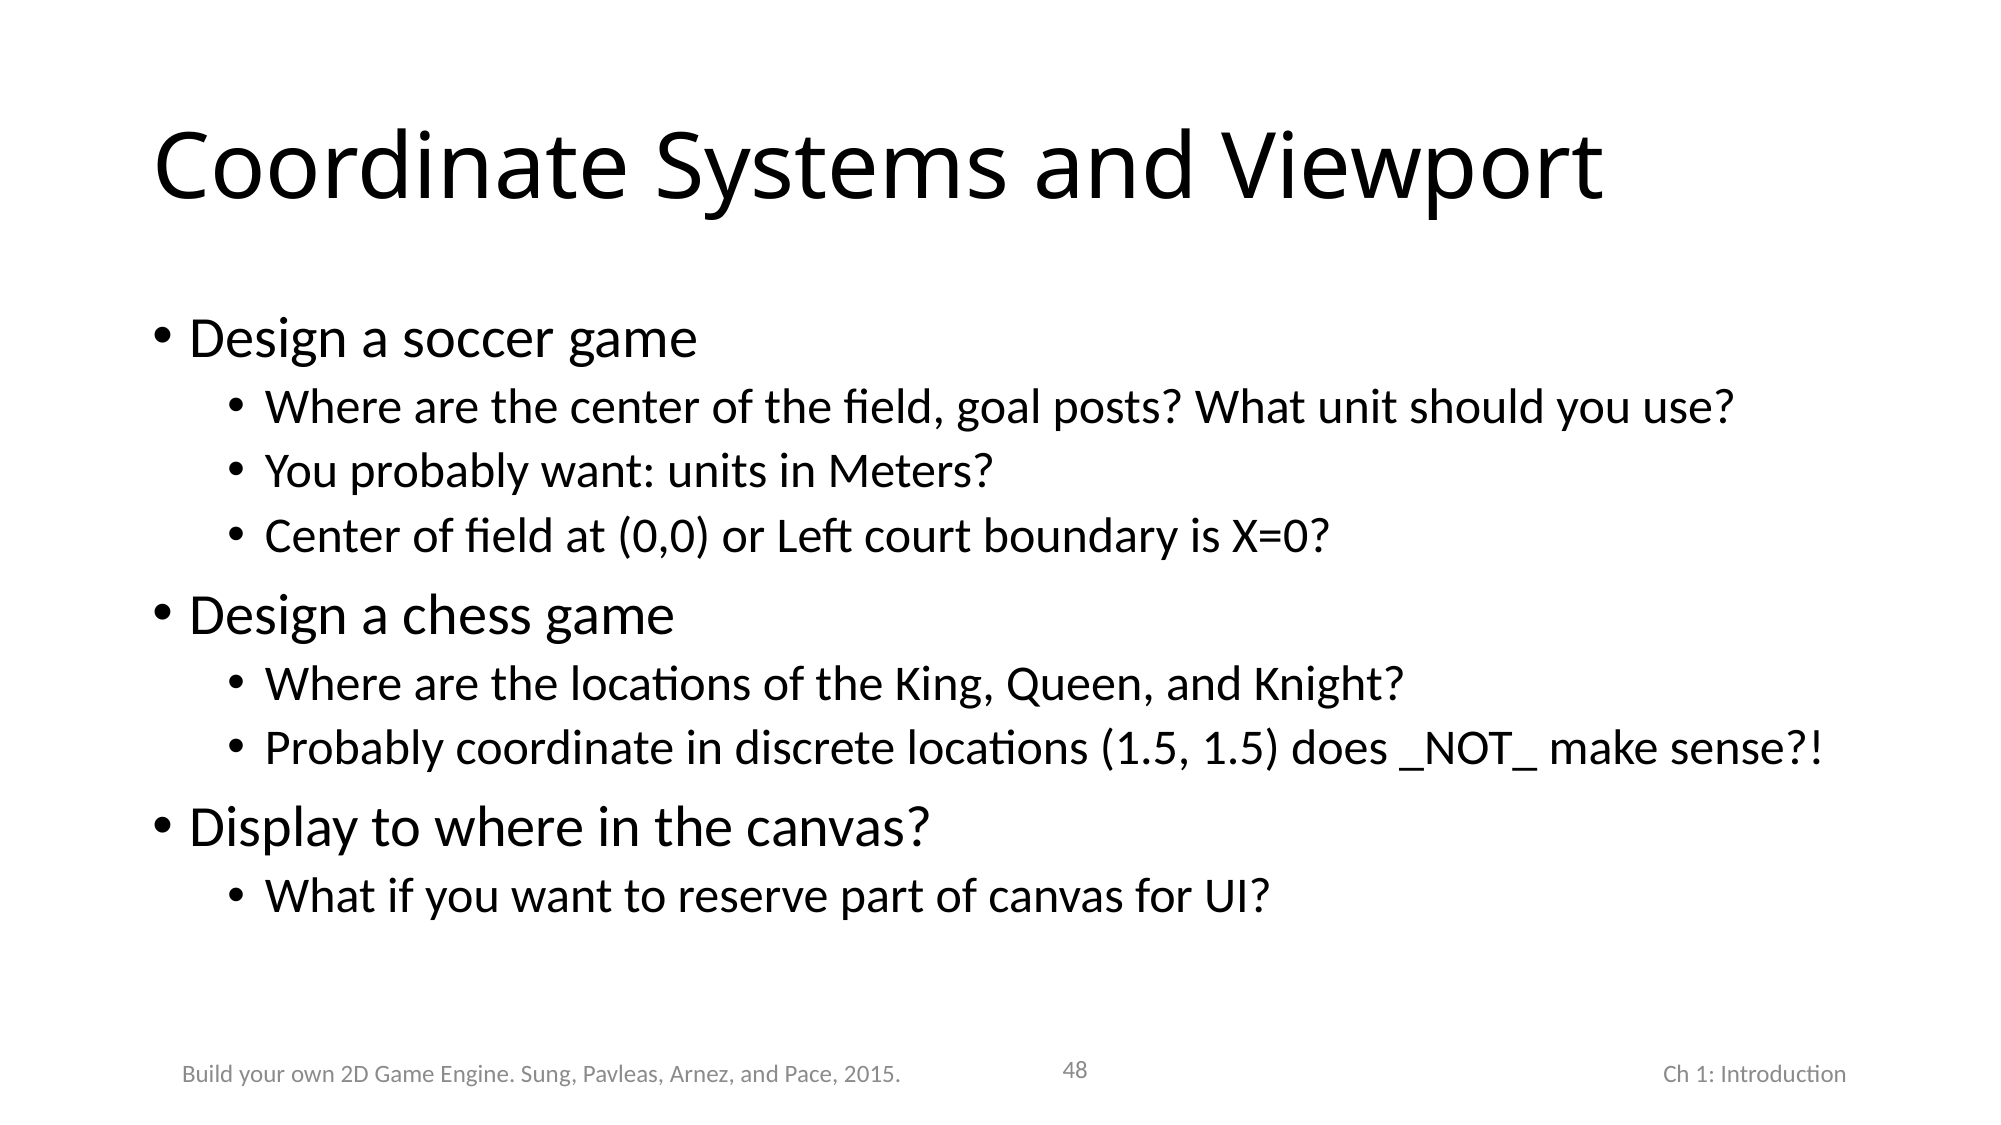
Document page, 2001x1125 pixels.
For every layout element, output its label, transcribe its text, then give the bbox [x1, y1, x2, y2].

list Design a soccer game Where are the center of the field, goal posts? What unit should you use? You probably want: units in Meters? Center of field at (0,0) or Left court boundary is X=0? Design a chess game Where are the locations of the King, Queen, and Knight? Probably coordinate in discrete locations (1.5, 1.5) does _NOT_ make sense?! Display to where in the canvas? What if you want to reserve part of canvas for UI? [137, 299, 1863, 1014]
title Coordinate Systems and Viewport [137, 59, 1863, 278]
